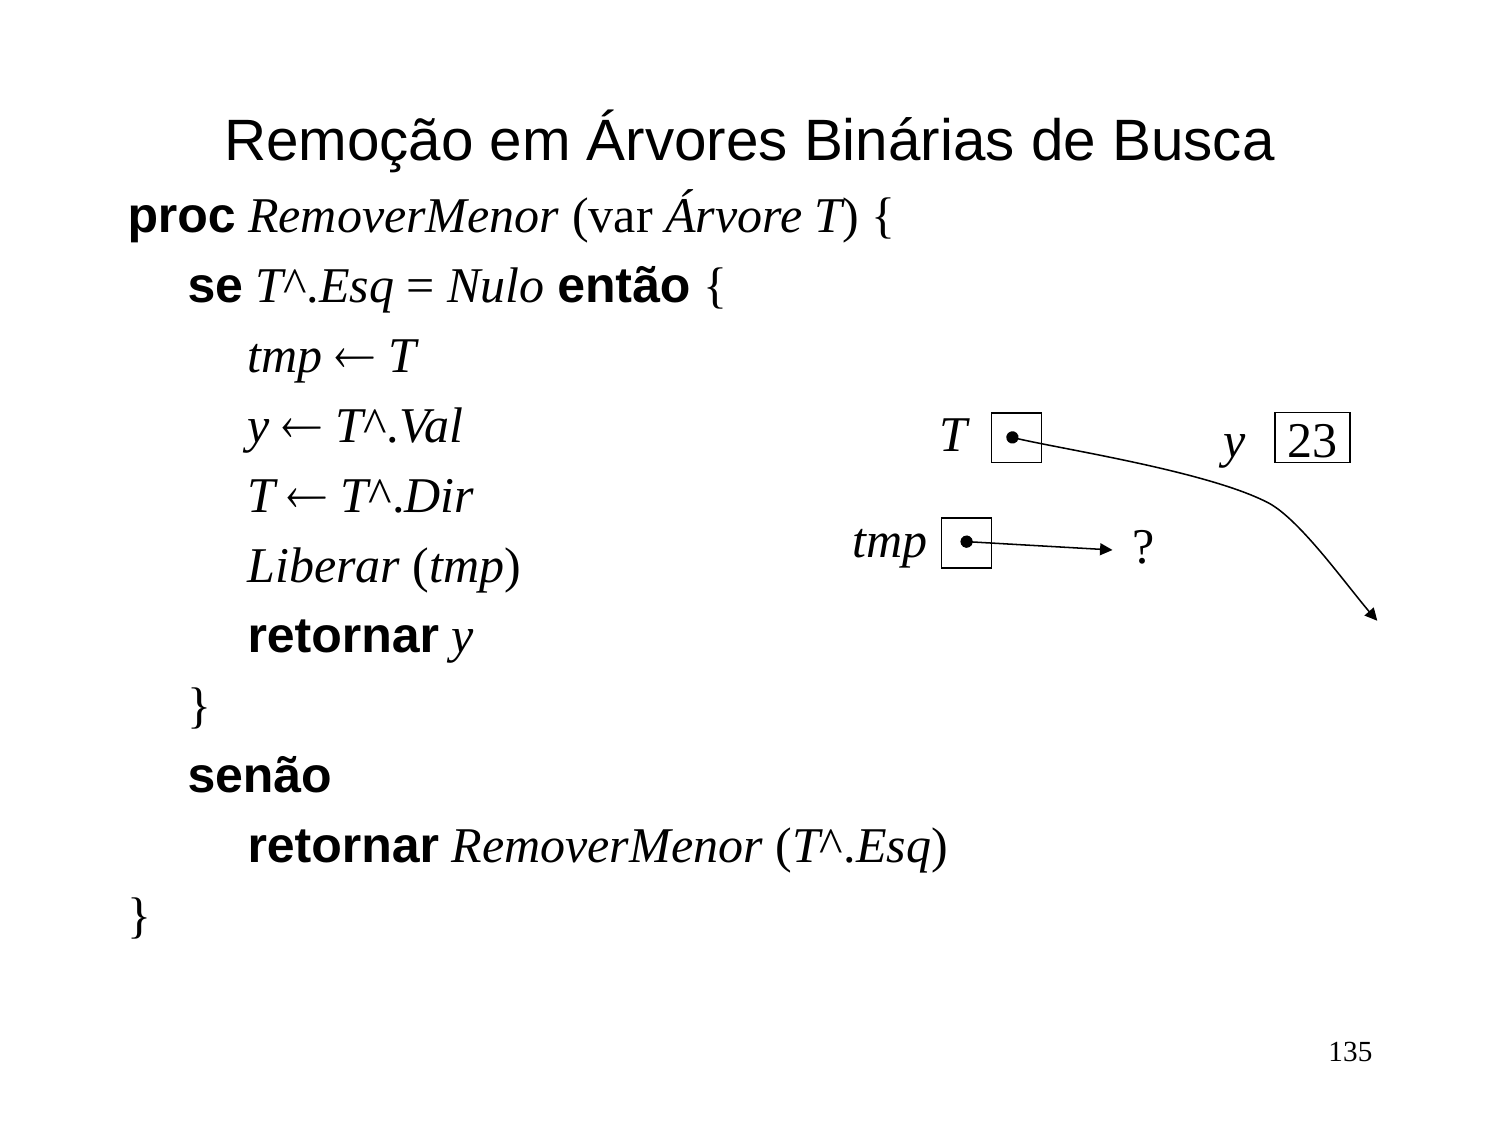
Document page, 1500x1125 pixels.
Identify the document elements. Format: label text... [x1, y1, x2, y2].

title Remoção em Árvores Binárias de Busca [112, 99, 1388, 174]
list proc RemoverMenor (var Árvore T) { se T^.Esq = Nulo então { tmp ¬ T y ¬ T^.Val T ¬ T^.Dir Liberar (tmp) retornar y } senão retornar RemoverMenor (T^.Esq) } [112, 174, 1388, 988]
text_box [799, 324, 1488, 763]
slide_number 135 [1074, 1025, 1388, 1100]
